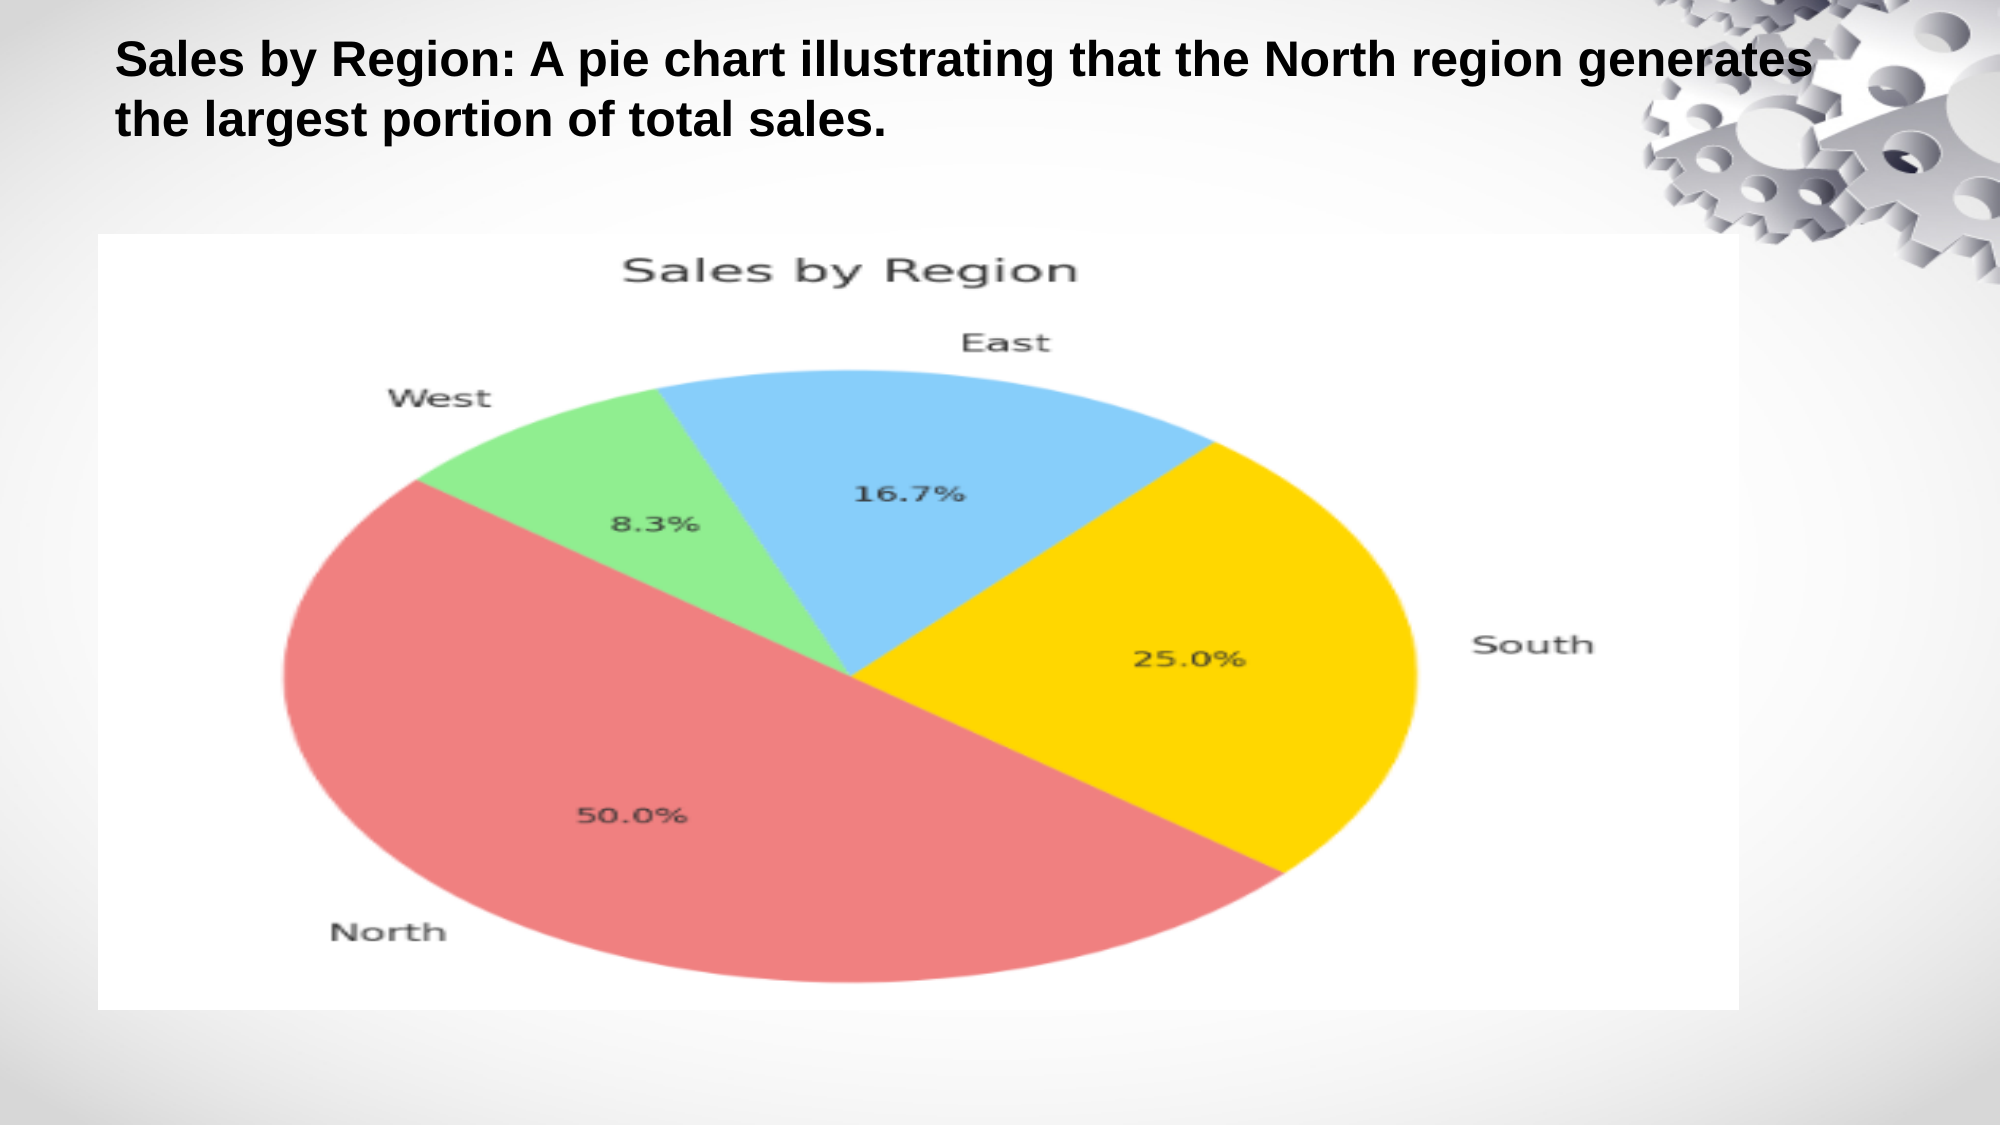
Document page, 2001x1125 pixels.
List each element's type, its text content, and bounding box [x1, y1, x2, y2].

picture [0, 0, 2000, 1125]
title Sales by Region: A pie chart illustrating that the North region generates the largest portion of total sales. [99, 30, 1901, 143]
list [98, 234, 1739, 1010]
